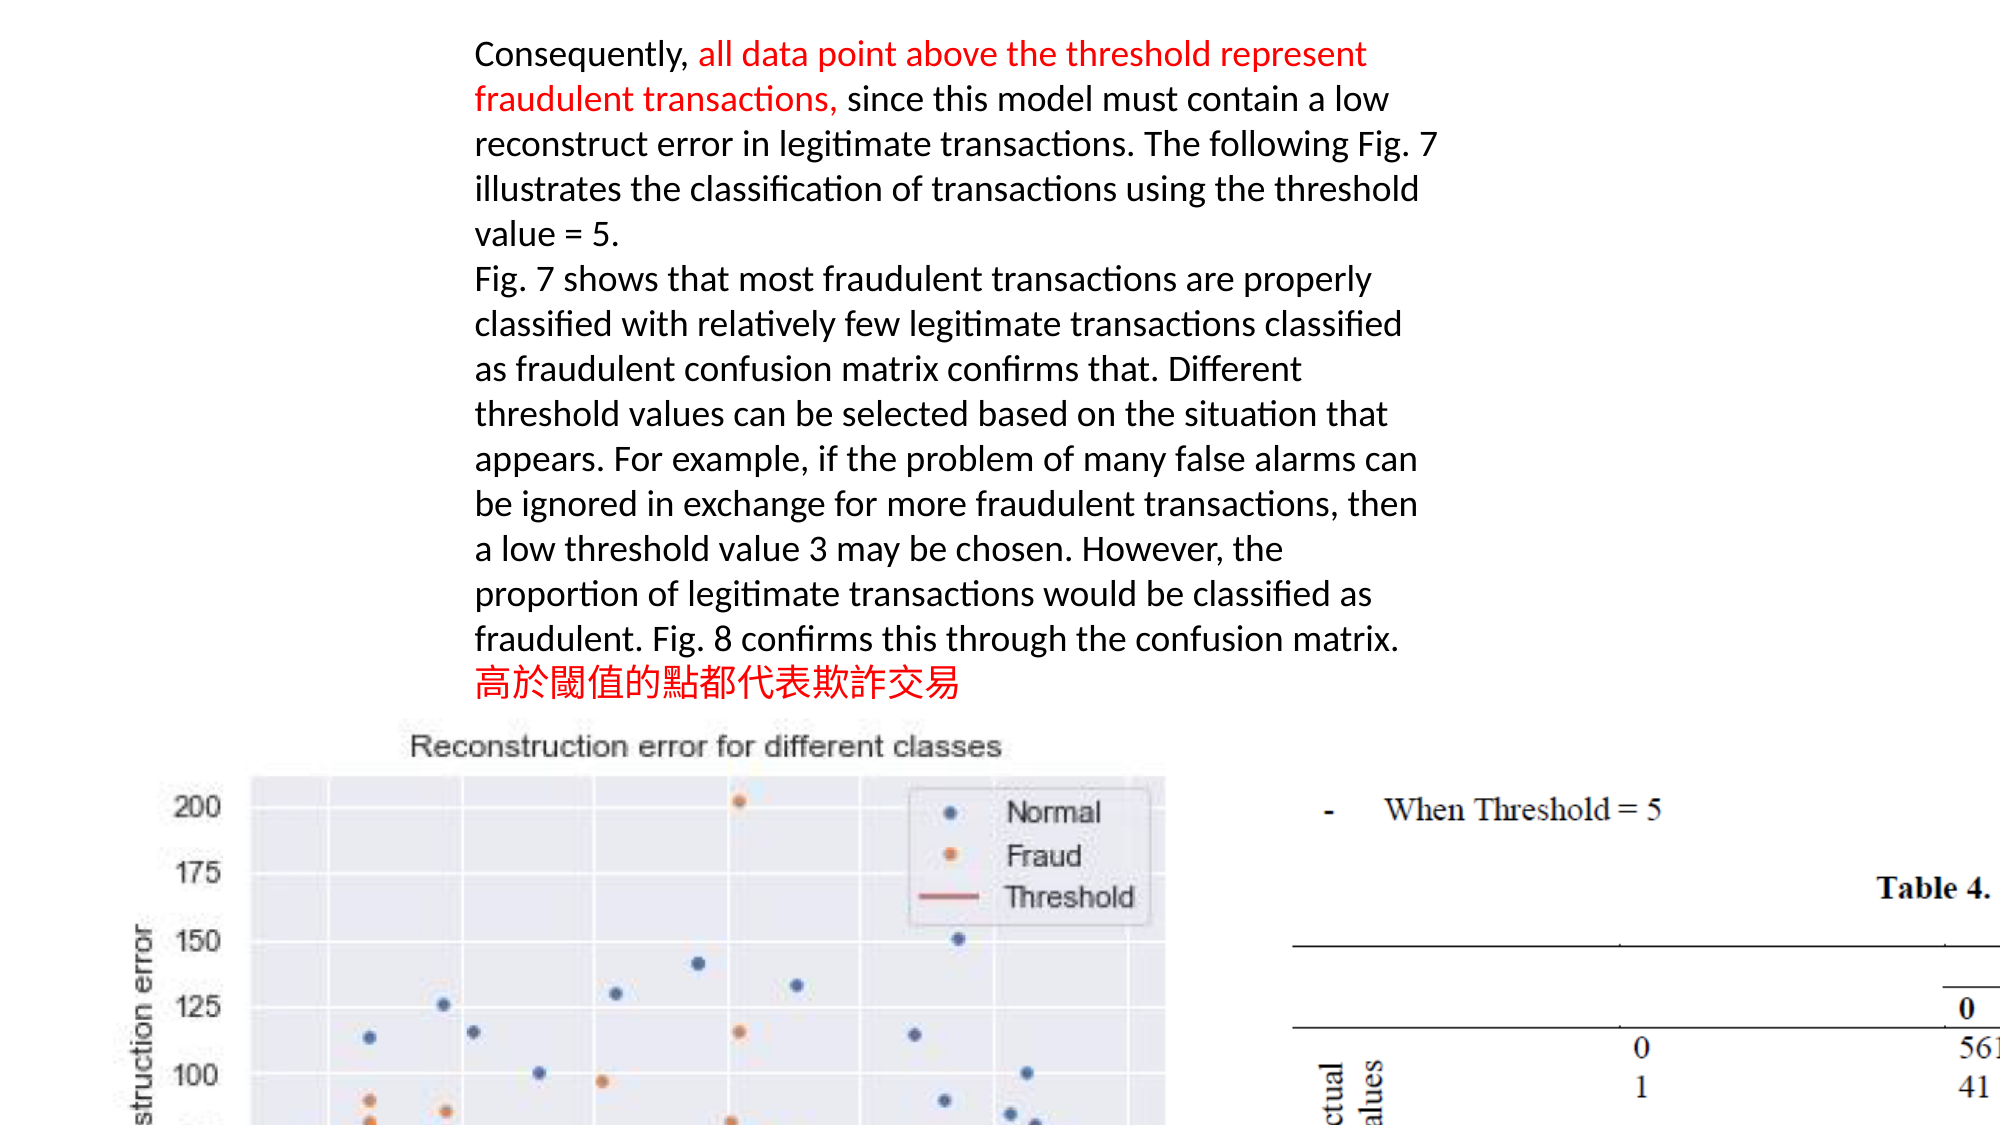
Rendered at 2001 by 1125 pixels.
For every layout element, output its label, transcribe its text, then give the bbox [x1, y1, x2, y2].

picture [1263, 783, 2000, 1125]
picture [105, 718, 1205, 1125]
text_box Consequently, all data point above the threshold represent fraudulent transactions, since this model must contain a low reconstruct error in legitimate transactions. The following Fig. 7 illustrates the classification of transactions using the threshold value = 5. Fig. 7 shows that most fraudulent transactions are properly classified with relatively few legitimate transactions classified as fraudulent confusion matrix confirms that. Different threshold values can be selected based on the situation that appears. For example, if the problem of many false alarms can be ignored in exchange for more fraudulent transactions, then a low threshold value 3 may be chosen. However, the proportion of legitimate transactions would be classified as fraudulent. Fig. 8 confirms this through the confusion matrix. 高於閾值的點都代表欺詐交易 [459, 21, 1460, 712]
